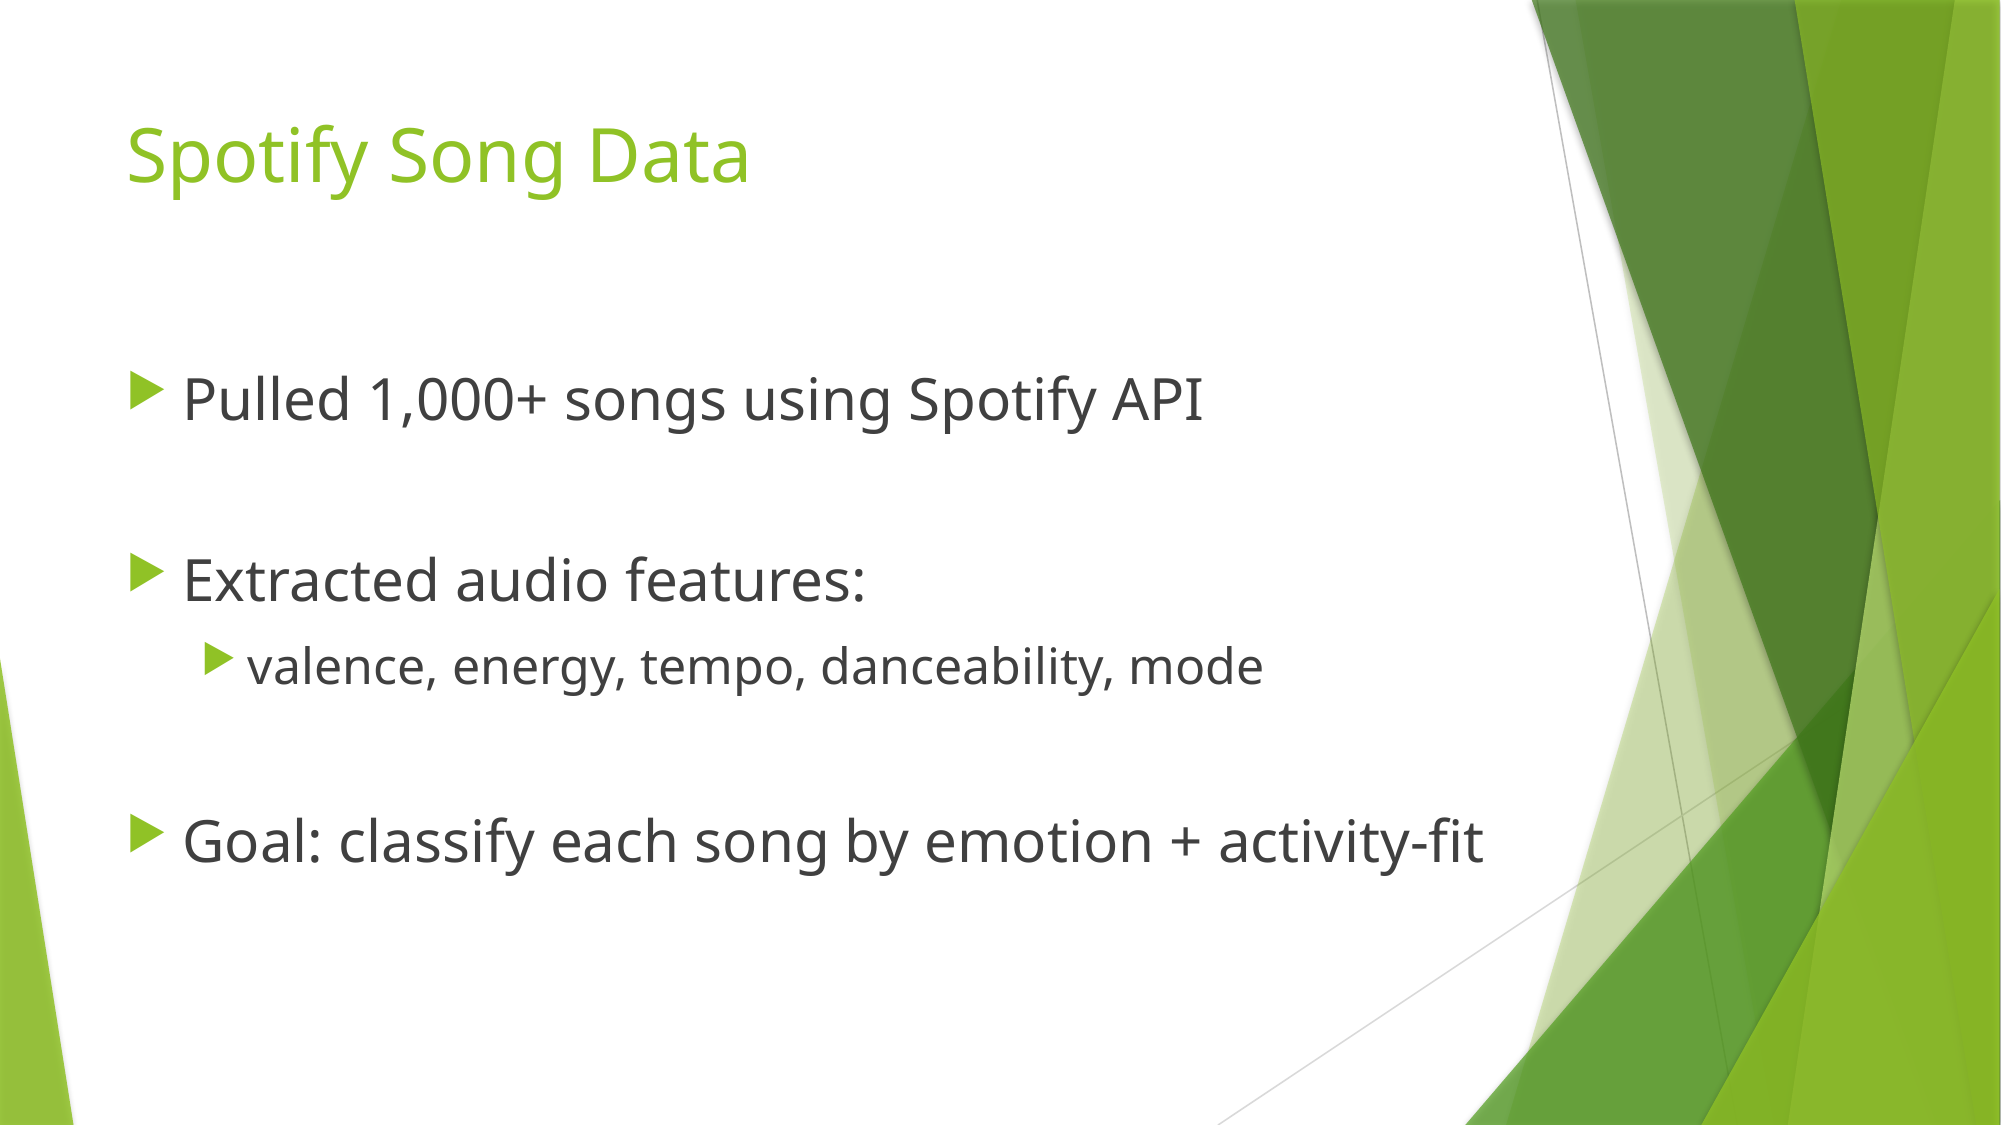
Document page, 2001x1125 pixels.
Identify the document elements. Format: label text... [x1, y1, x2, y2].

list Pulled 1,000+ songs using Spotify API Extracted audio features: valence, energy, tempo, danceability, mode Goal: classify each song by emotion + activity-fit [111, 354, 1522, 992]
title Spotify Song Data [111, 99, 1522, 317]
